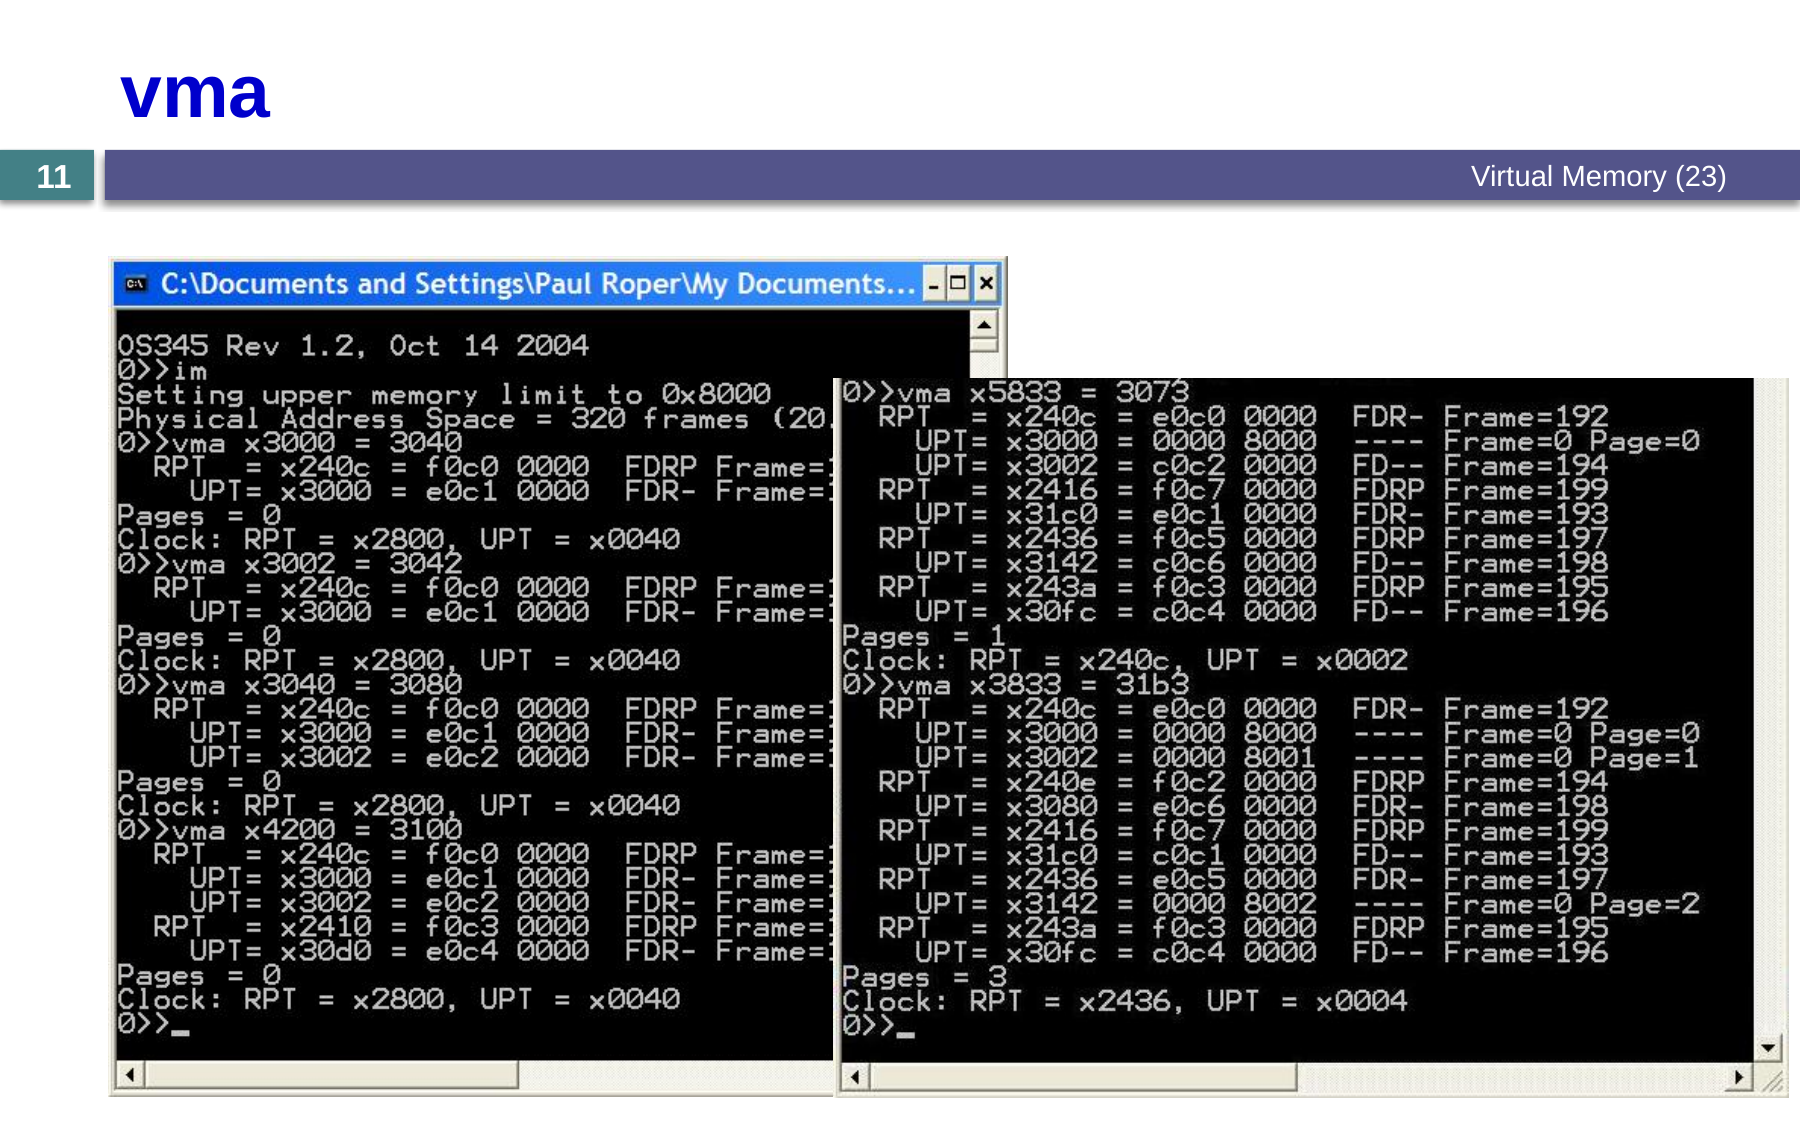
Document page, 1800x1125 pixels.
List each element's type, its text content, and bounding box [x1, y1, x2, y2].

title vma [105, 27, 1743, 149]
picture [107, 255, 1789, 1098]
footer Virtual Memory (23) [675, 149, 1743, 202]
slide_number 11 [0, 152, 108, 198]
